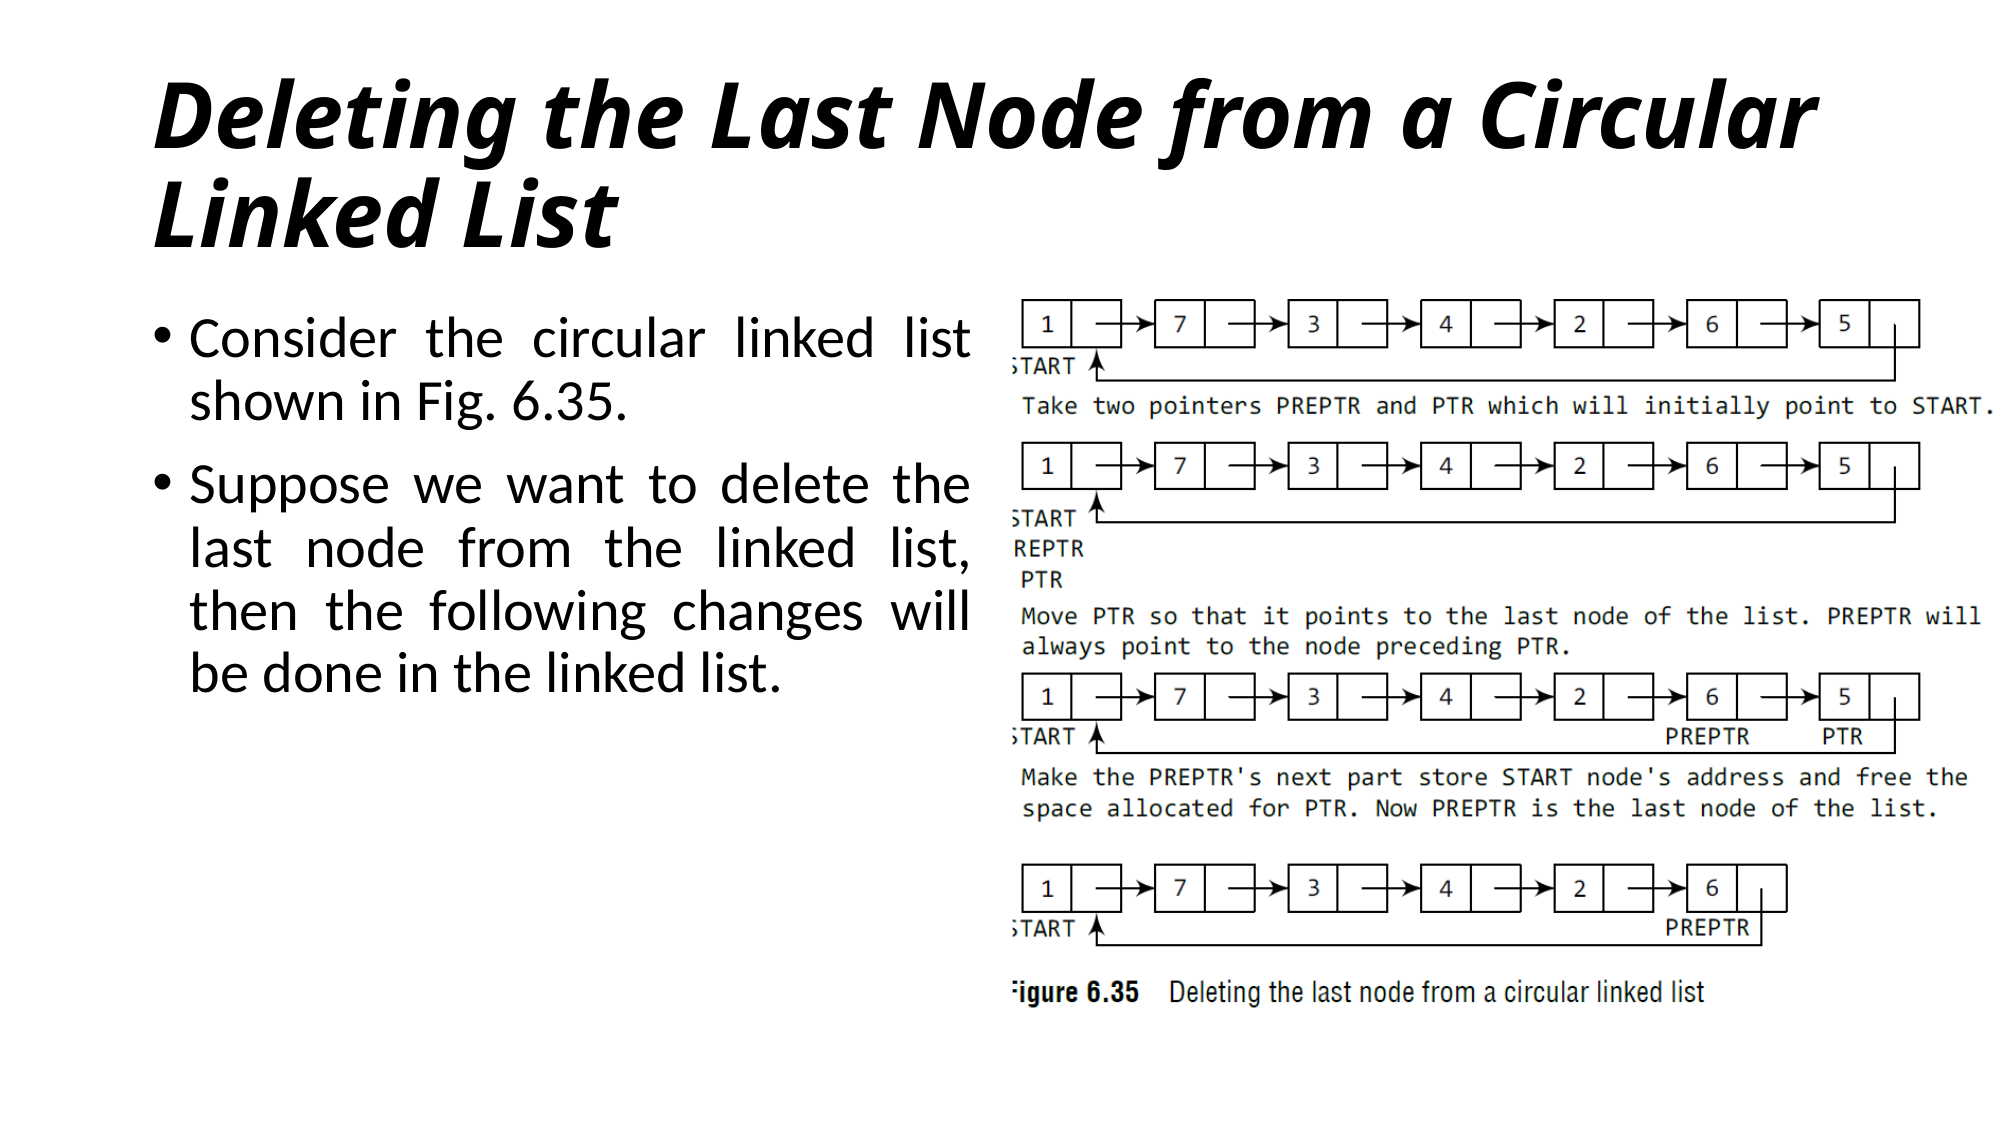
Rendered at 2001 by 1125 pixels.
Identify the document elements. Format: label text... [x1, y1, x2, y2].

title Deleting the Last Node from a Circular Linked List [137, 59, 1863, 278]
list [1012, 299, 2000, 1014]
list Consider the circular linked list shown in Fig. 6.35. Suppose we want to delete the last node from the linked list, then the following changes will be done in the linked list. [137, 299, 988, 1014]
